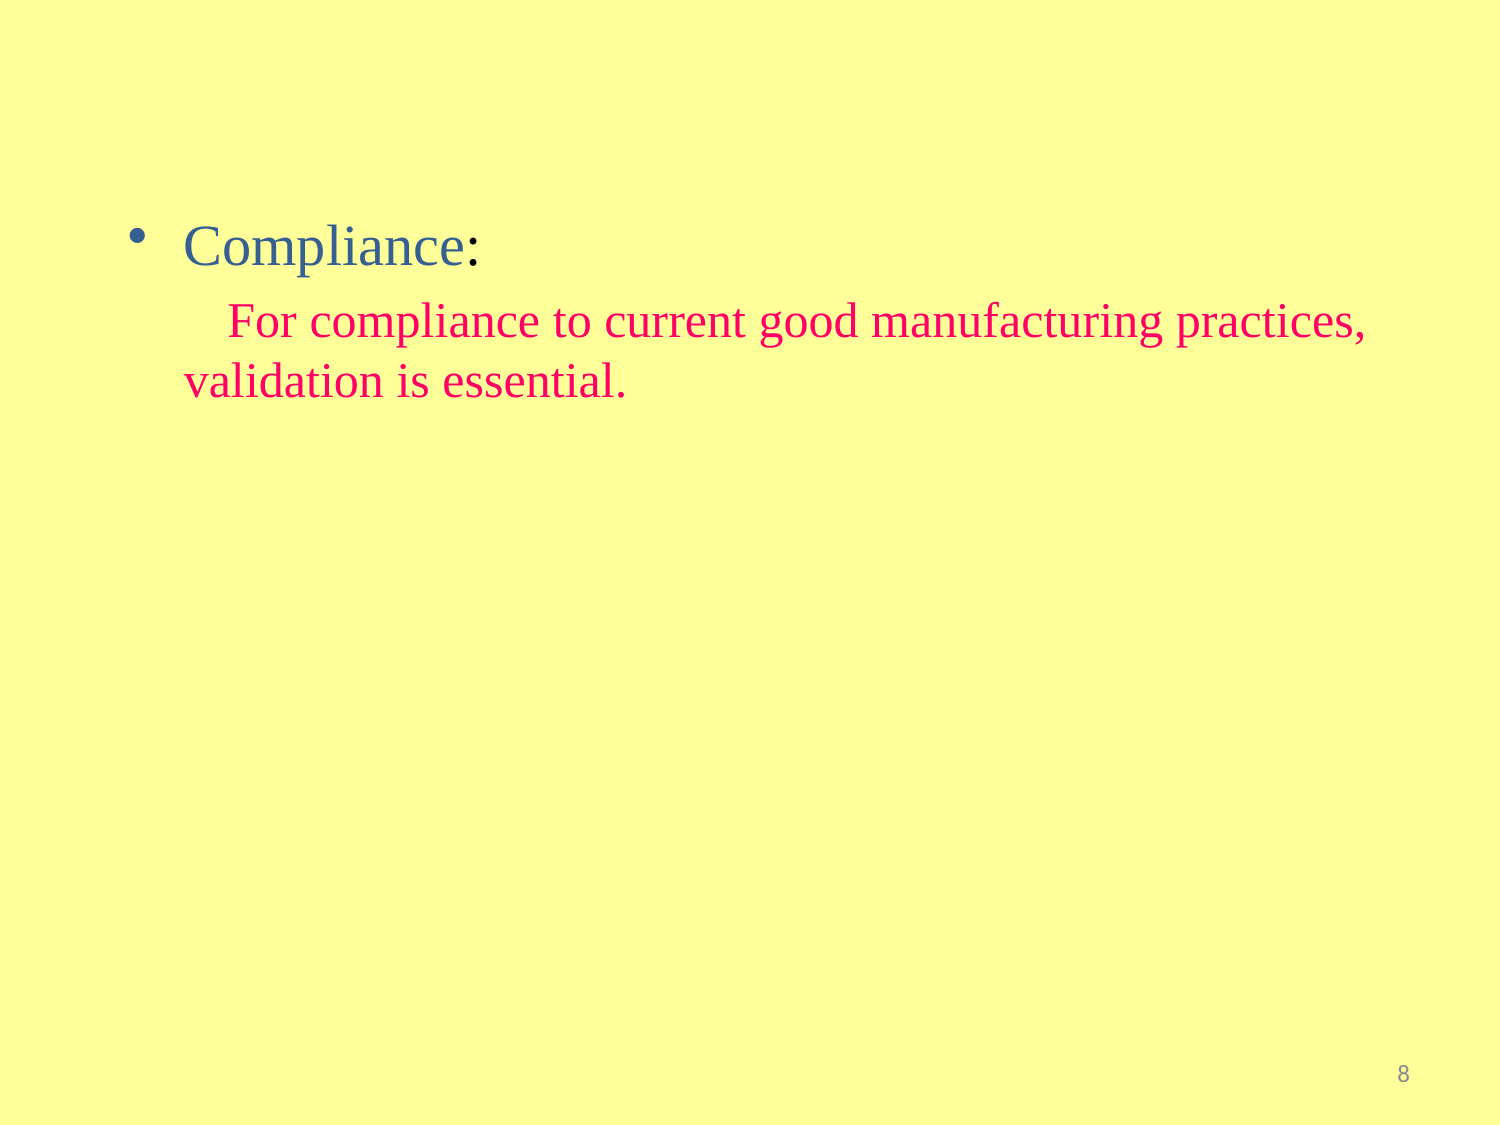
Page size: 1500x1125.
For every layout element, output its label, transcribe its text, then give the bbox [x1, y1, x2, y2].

text_box Compliance: For compliance to current good manufacturing practices, validation is essential. [112, 200, 1463, 1063]
slide_number 8 [1074, 1063, 1425, 1103]
